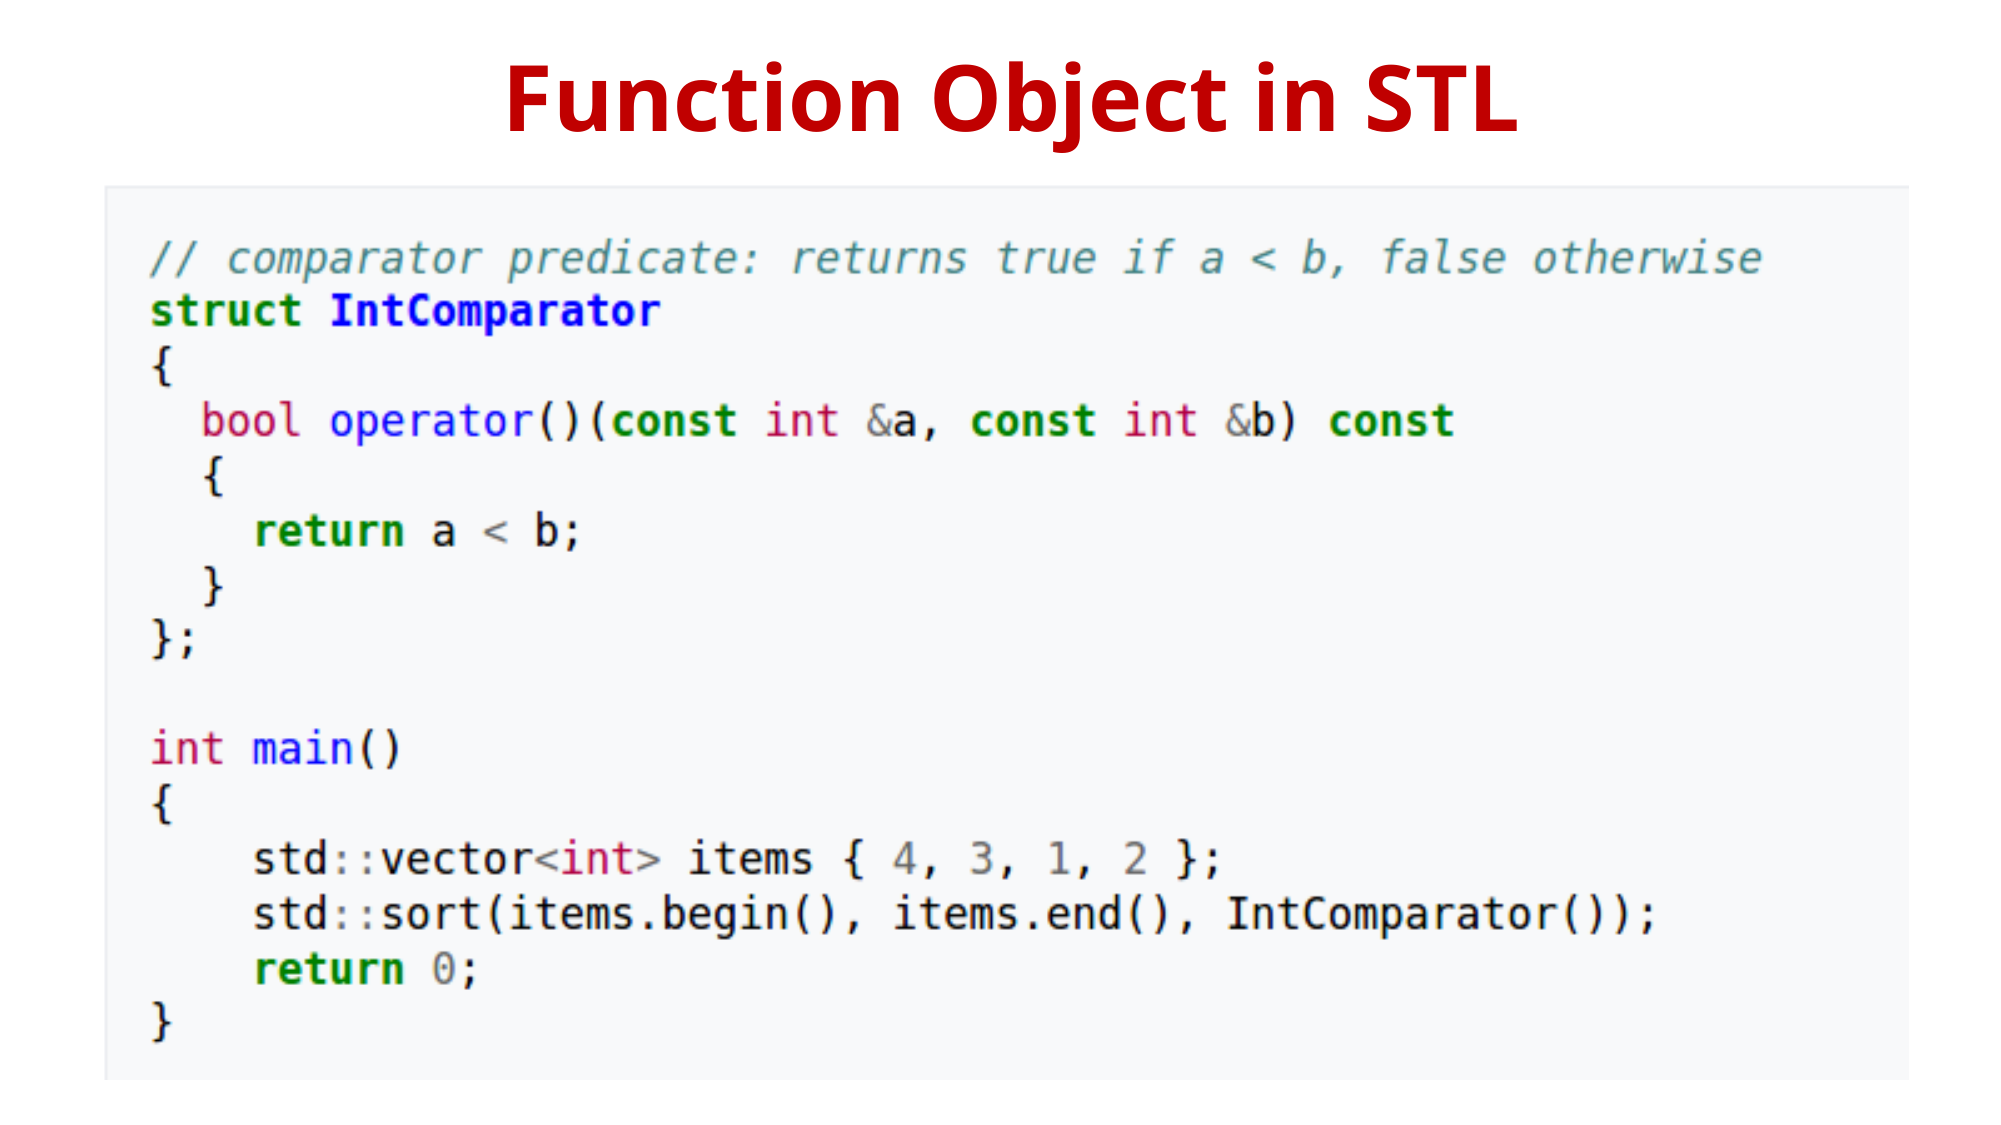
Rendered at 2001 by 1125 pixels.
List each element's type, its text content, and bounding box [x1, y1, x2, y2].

picture [83, 159, 1909, 1080]
title Function Object in STL [137, 32, 1863, 159]
